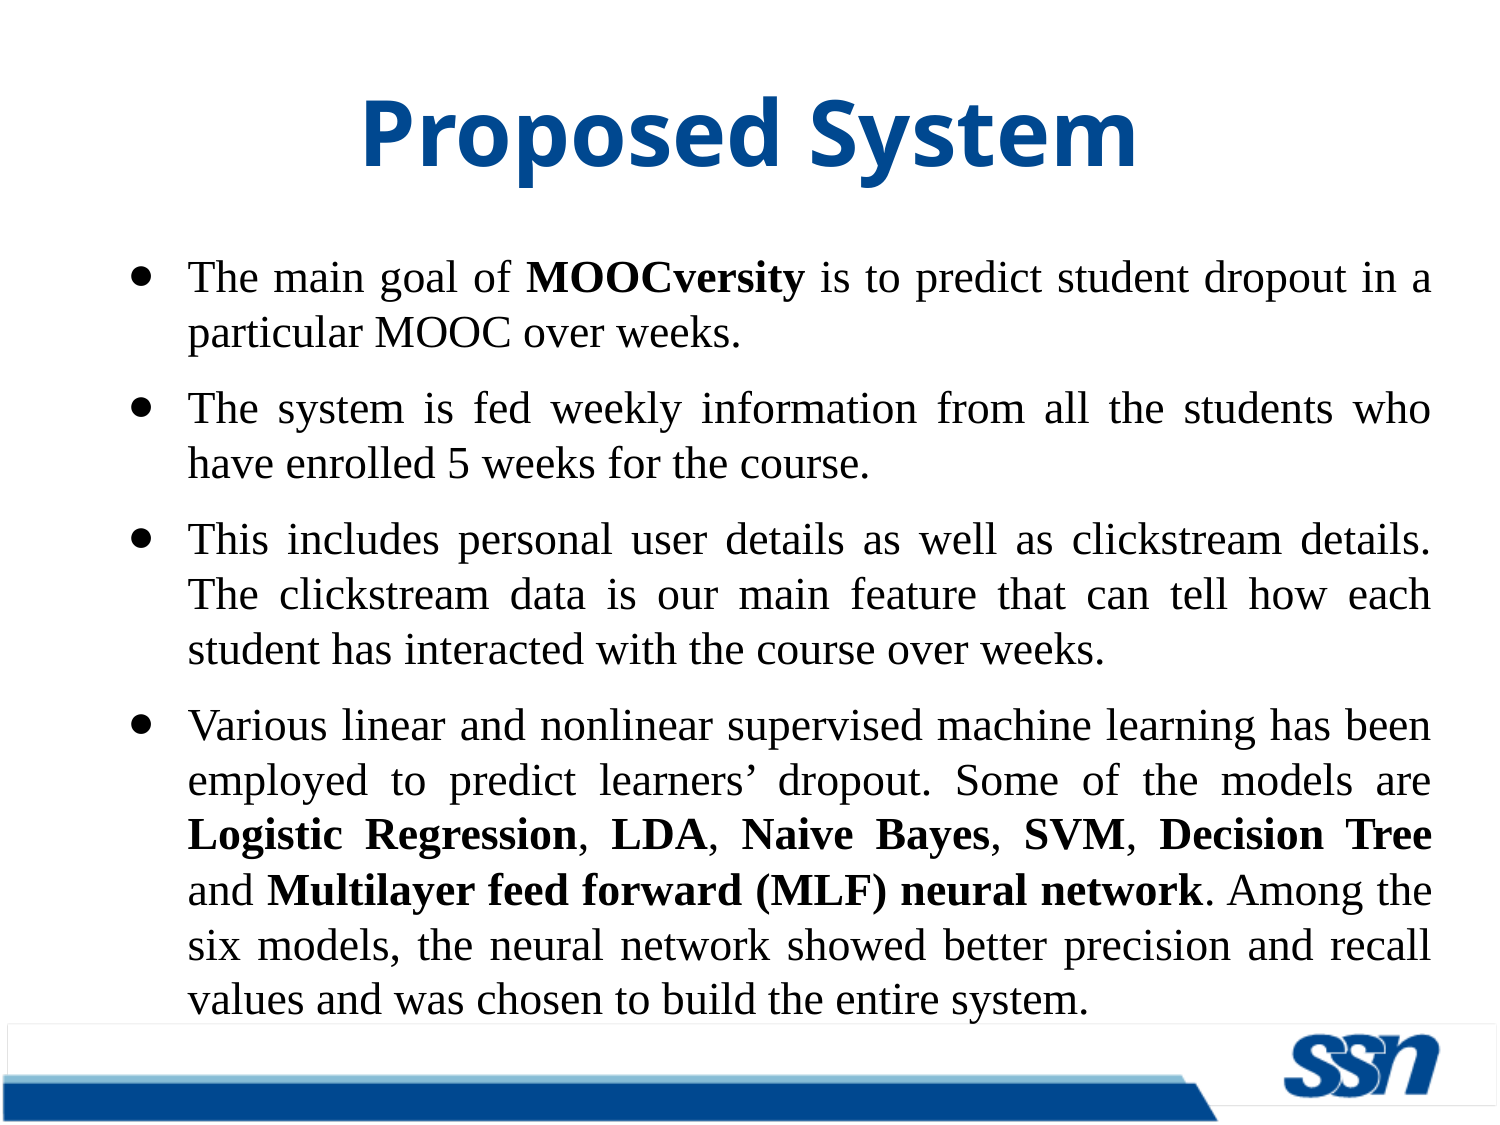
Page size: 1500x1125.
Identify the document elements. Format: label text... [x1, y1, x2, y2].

picture [0, 1021, 1500, 1125]
text_box The main goal of MOOCversity is to predict student dropout in a particular MOOC over weeks. The system is fed weekly information from all the students who have enrolled 5 weeks for the course. This includes personal user details as well as clickstream details. The clickstream data is our main feature that can tell how each student has interacted with the course over weeks. Various linear and nonlinear supervised machine learning has been employed to predict learners’ dropout. Some of the models are Logistic Regression, LDA, Naive Bayes, SVM, Decision Tree and Multilayer feed forward (MLF) neural network. Among the six models, the neural network showed better precision and recall values and was chosen to build the entire system. [97, 231, 1448, 1040]
text_box Proposed System [74, 67, 1425, 193]
